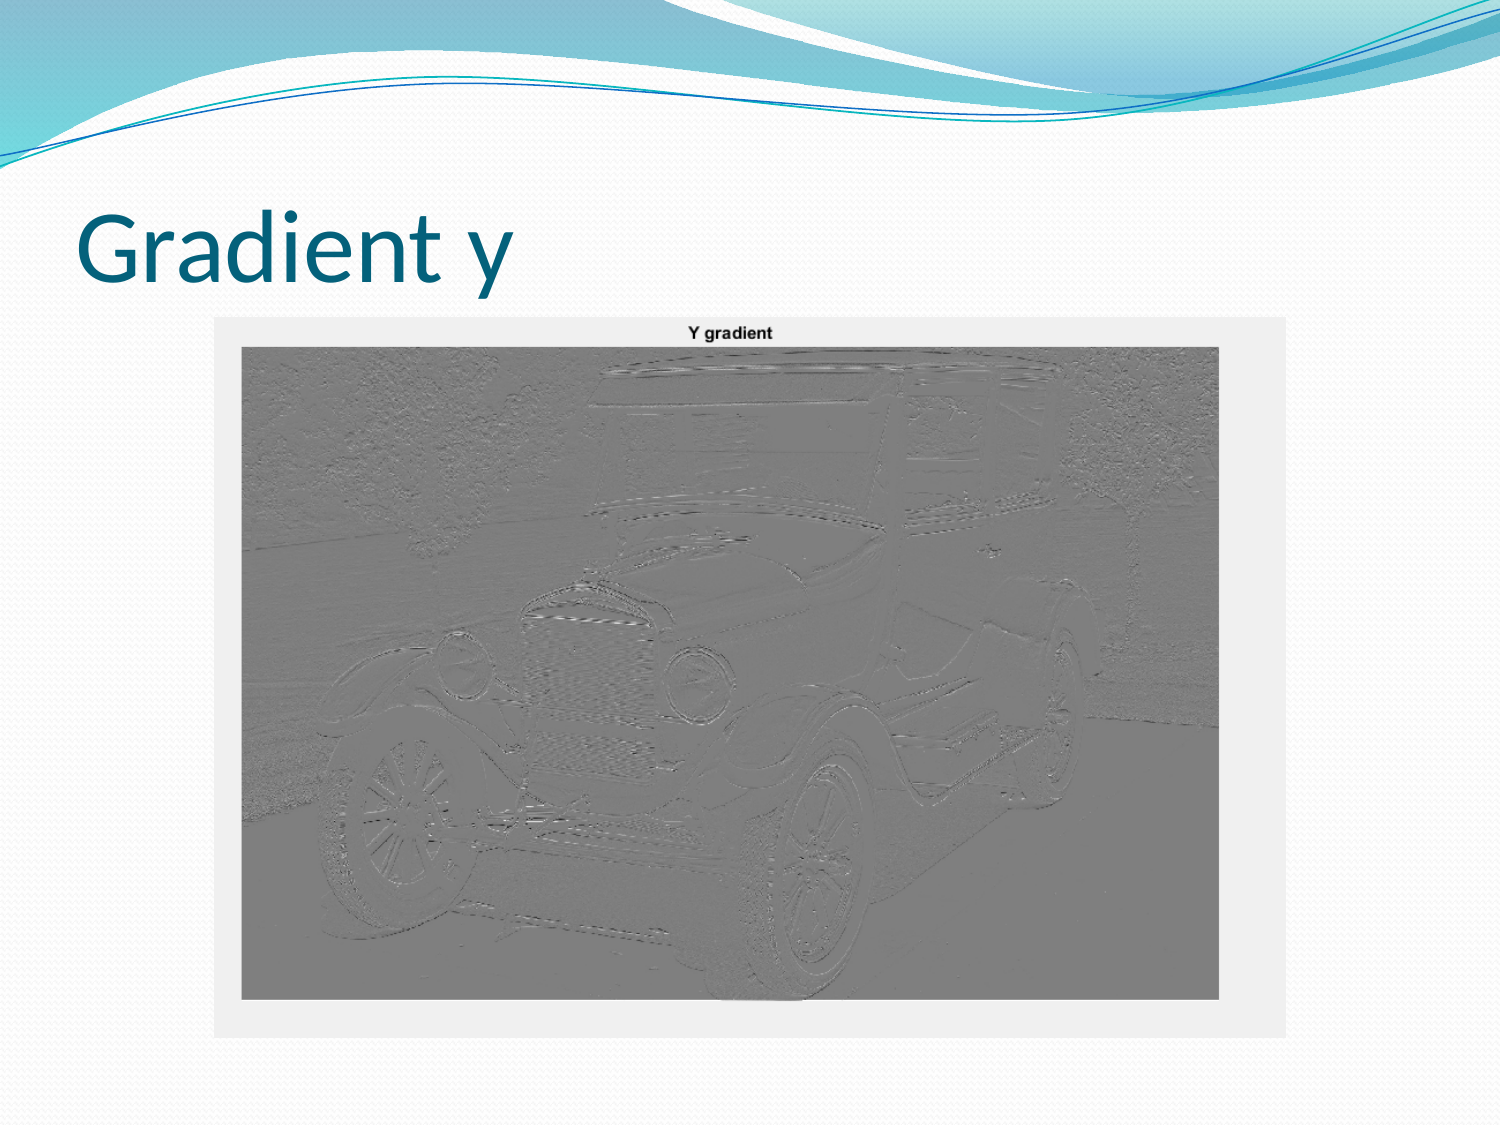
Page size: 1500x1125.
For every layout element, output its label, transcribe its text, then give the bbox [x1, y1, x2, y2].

title Gradient y [75, 115, 1425, 303]
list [214, 317, 1286, 1038]
